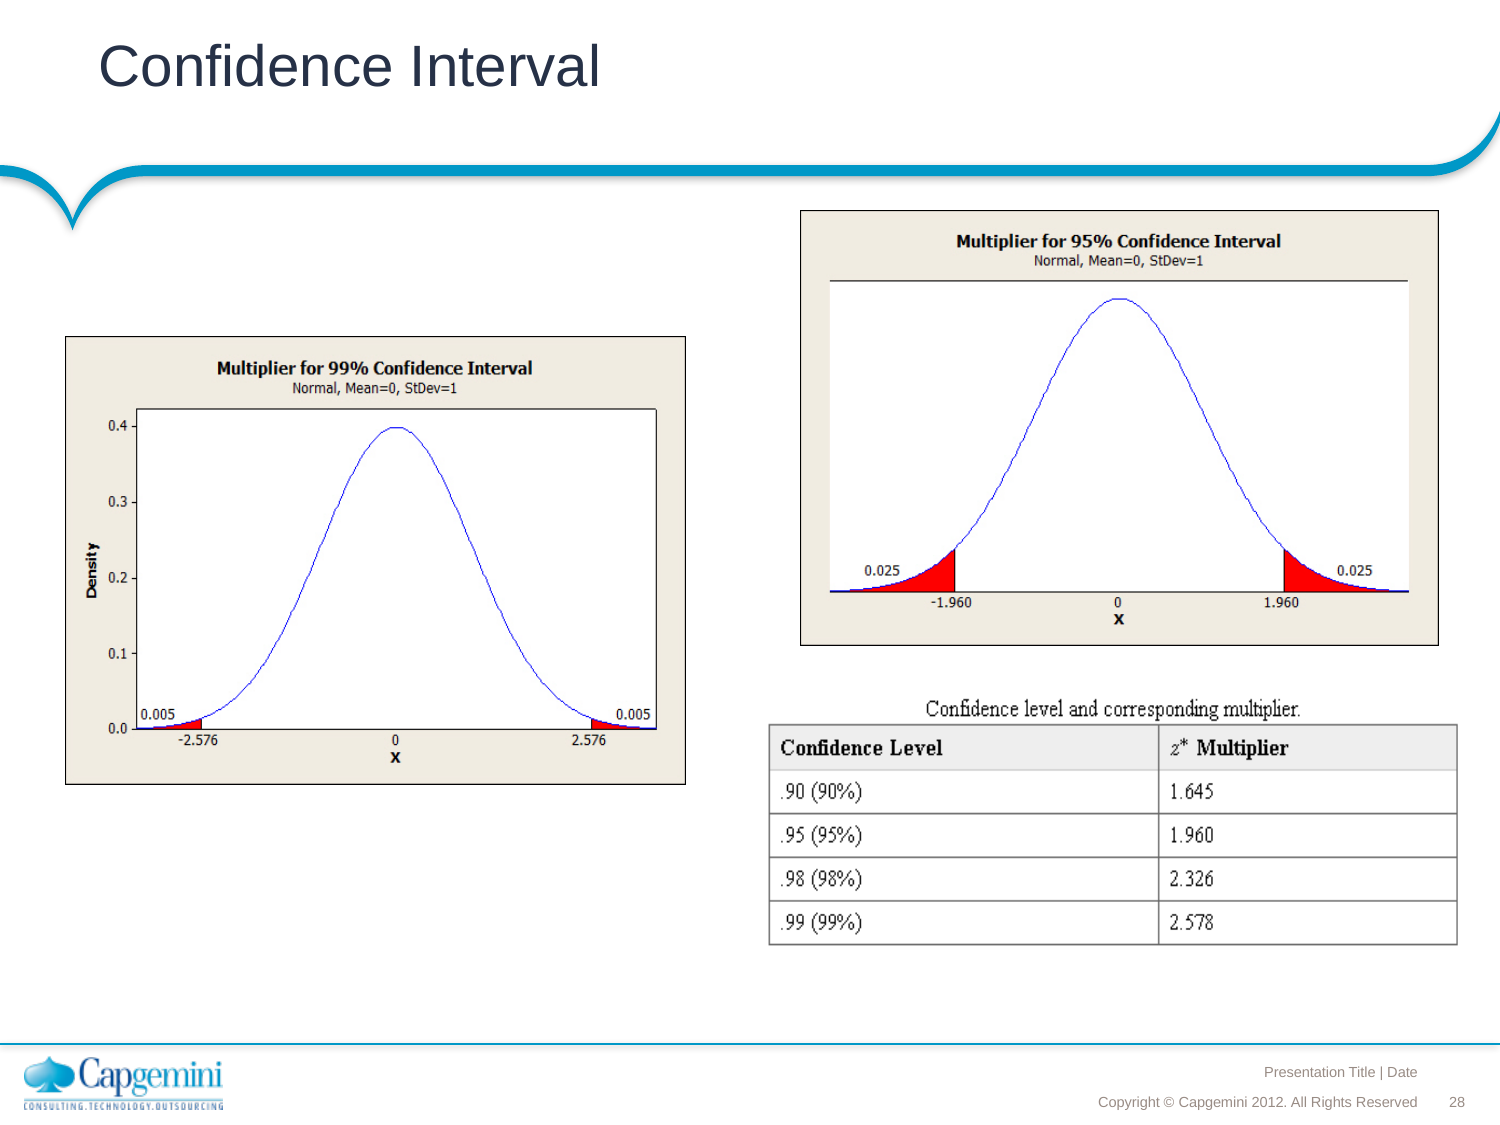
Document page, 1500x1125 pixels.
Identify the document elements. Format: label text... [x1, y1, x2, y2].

title Confidence Interval [50, 3, 1400, 134]
picture [758, 690, 1480, 969]
picture [65, 335, 687, 785]
picture [24, 1056, 223, 1110]
picture [799, 210, 1439, 646]
